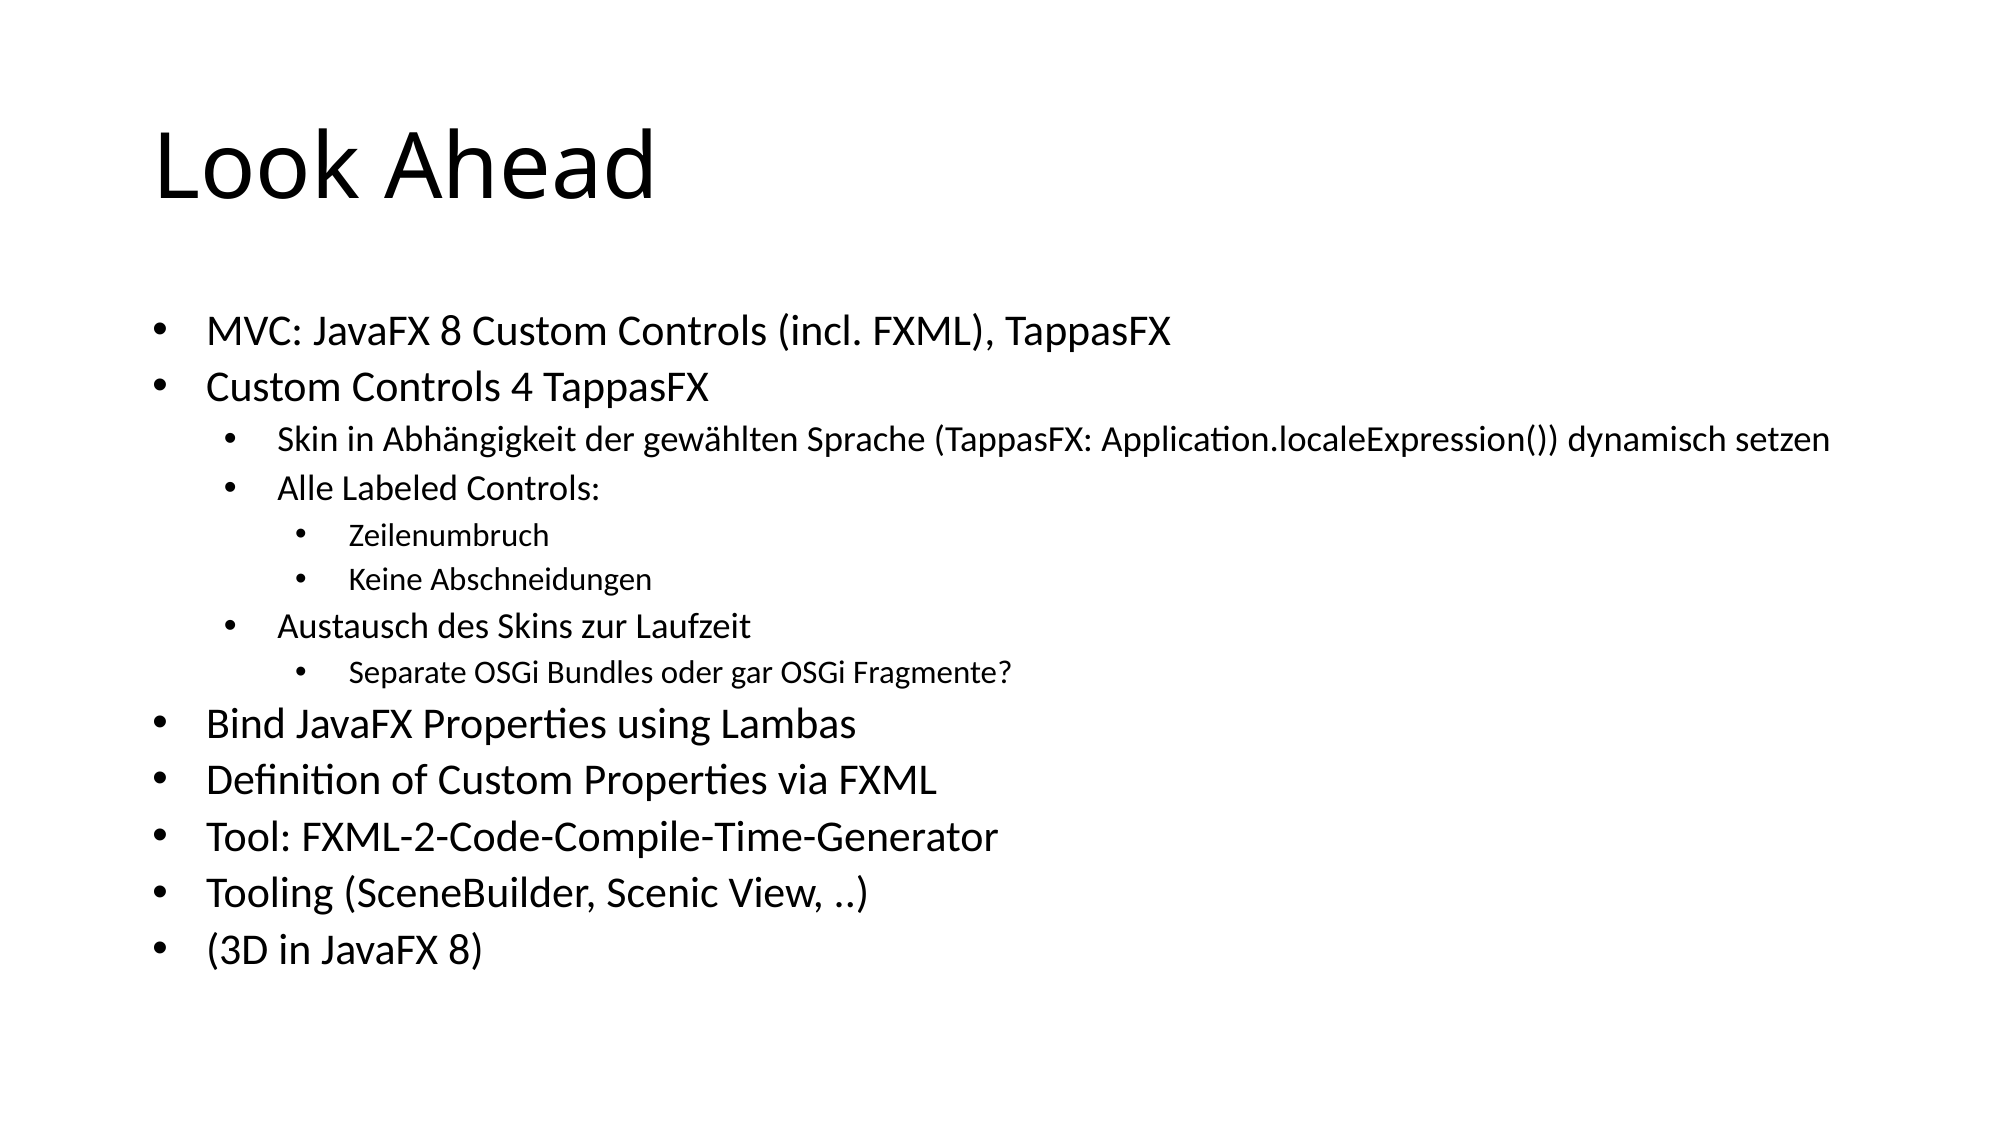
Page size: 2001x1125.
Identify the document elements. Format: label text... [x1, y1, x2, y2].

list MVC: JavaFX 8 Custom Controls (incl. FXML), TappasFX Custom Controls 4 TappasFX Skin in Abhängigkeit der gewählten Sprache (TappasFX: Application.localeExpression()) dynamisch setzen Alle Labeled Controls: Zeilenumbruch Keine Abschneidungen Austausch des Skins zur Laufzeit Separate OSGi Bundles oder gar OSGi Fragmente? Bind JavaFX Properties using Lambas Definition of Custom Properties via FXML Tool: FXML-2-Code-Compile-Time-Generator Tooling (SceneBuilder, Scenic View, ..) (3D in JavaFX 8) [137, 299, 1863, 1014]
title Look Ahead [137, 59, 1863, 278]
